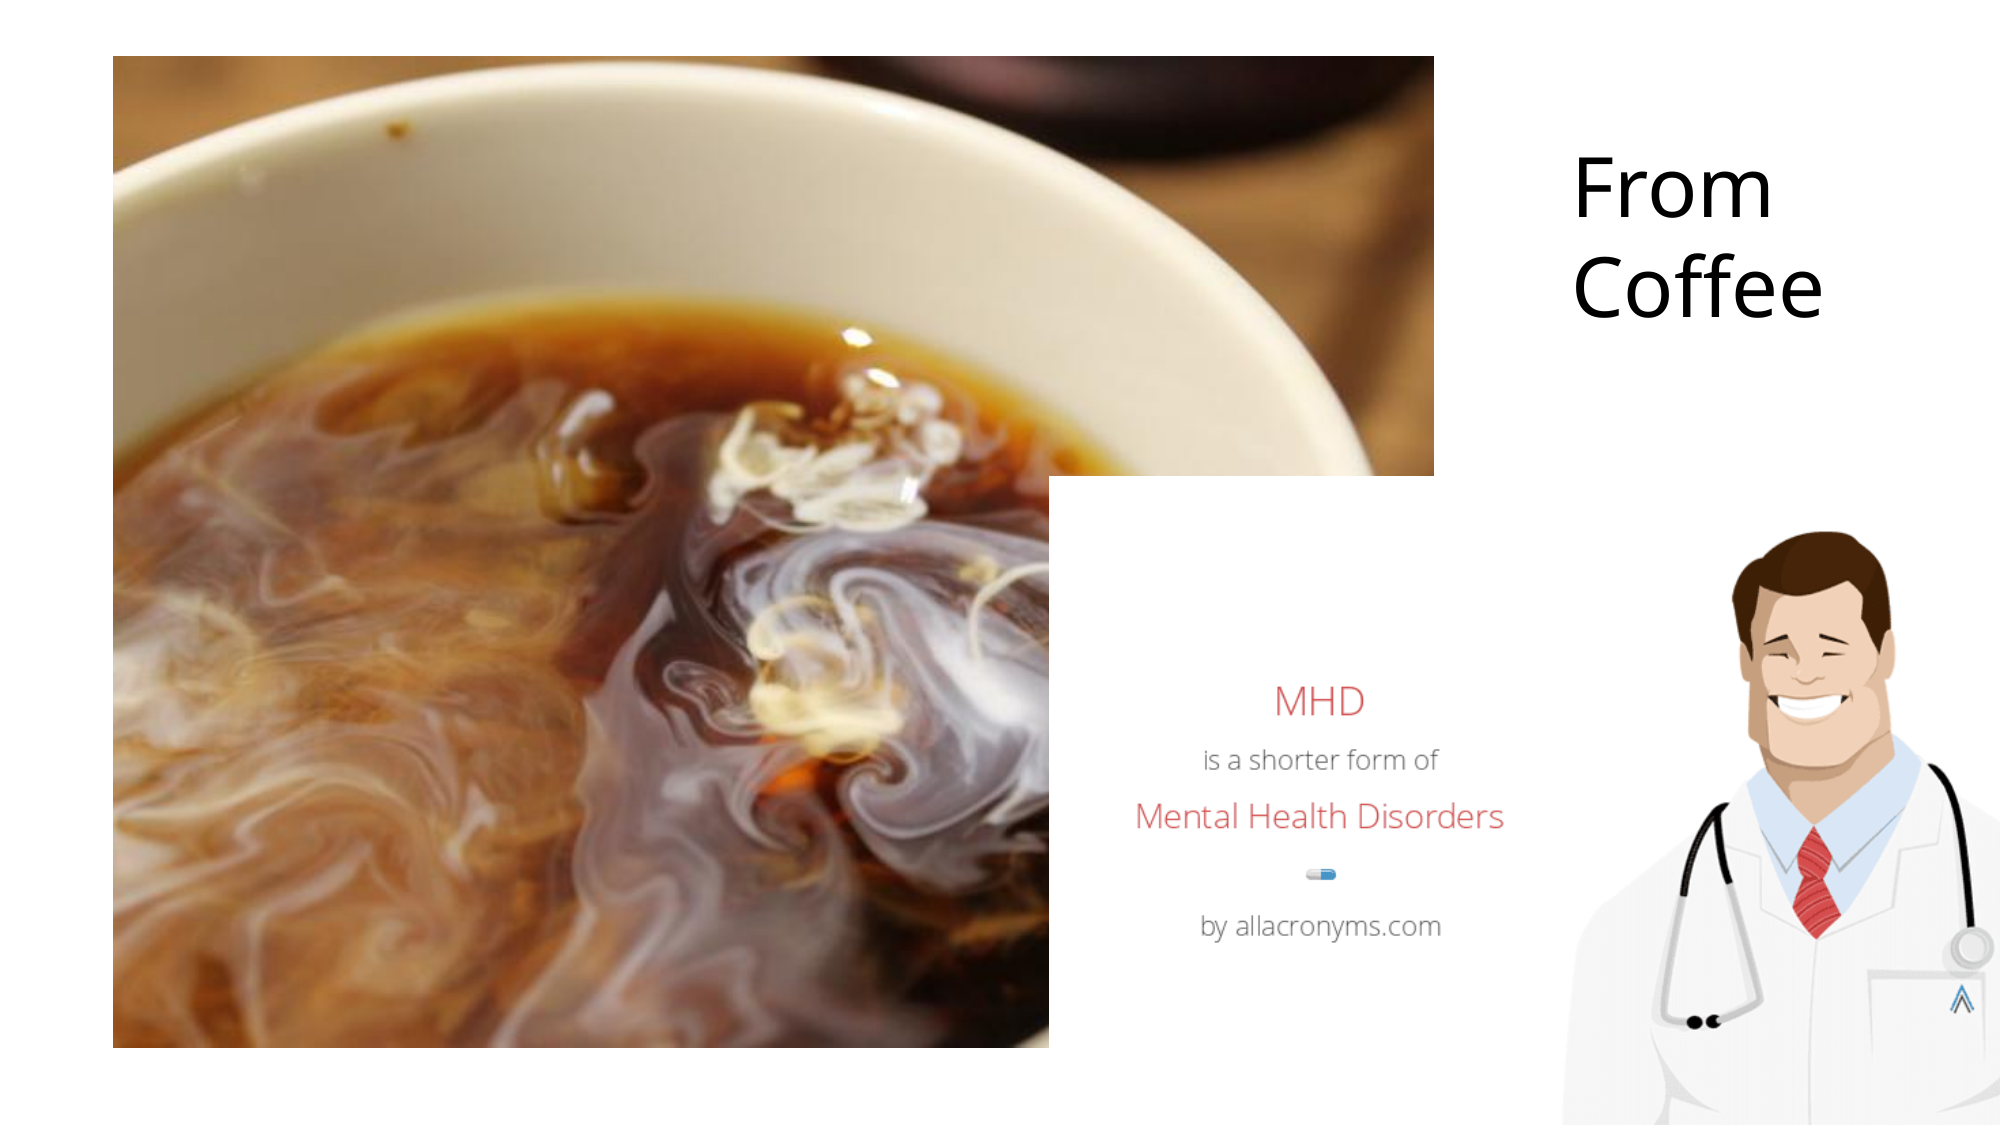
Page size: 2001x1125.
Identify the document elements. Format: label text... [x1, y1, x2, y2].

picture [112, 56, 2000, 1125]
text_box From Coffee [1556, 127, 1841, 342]
